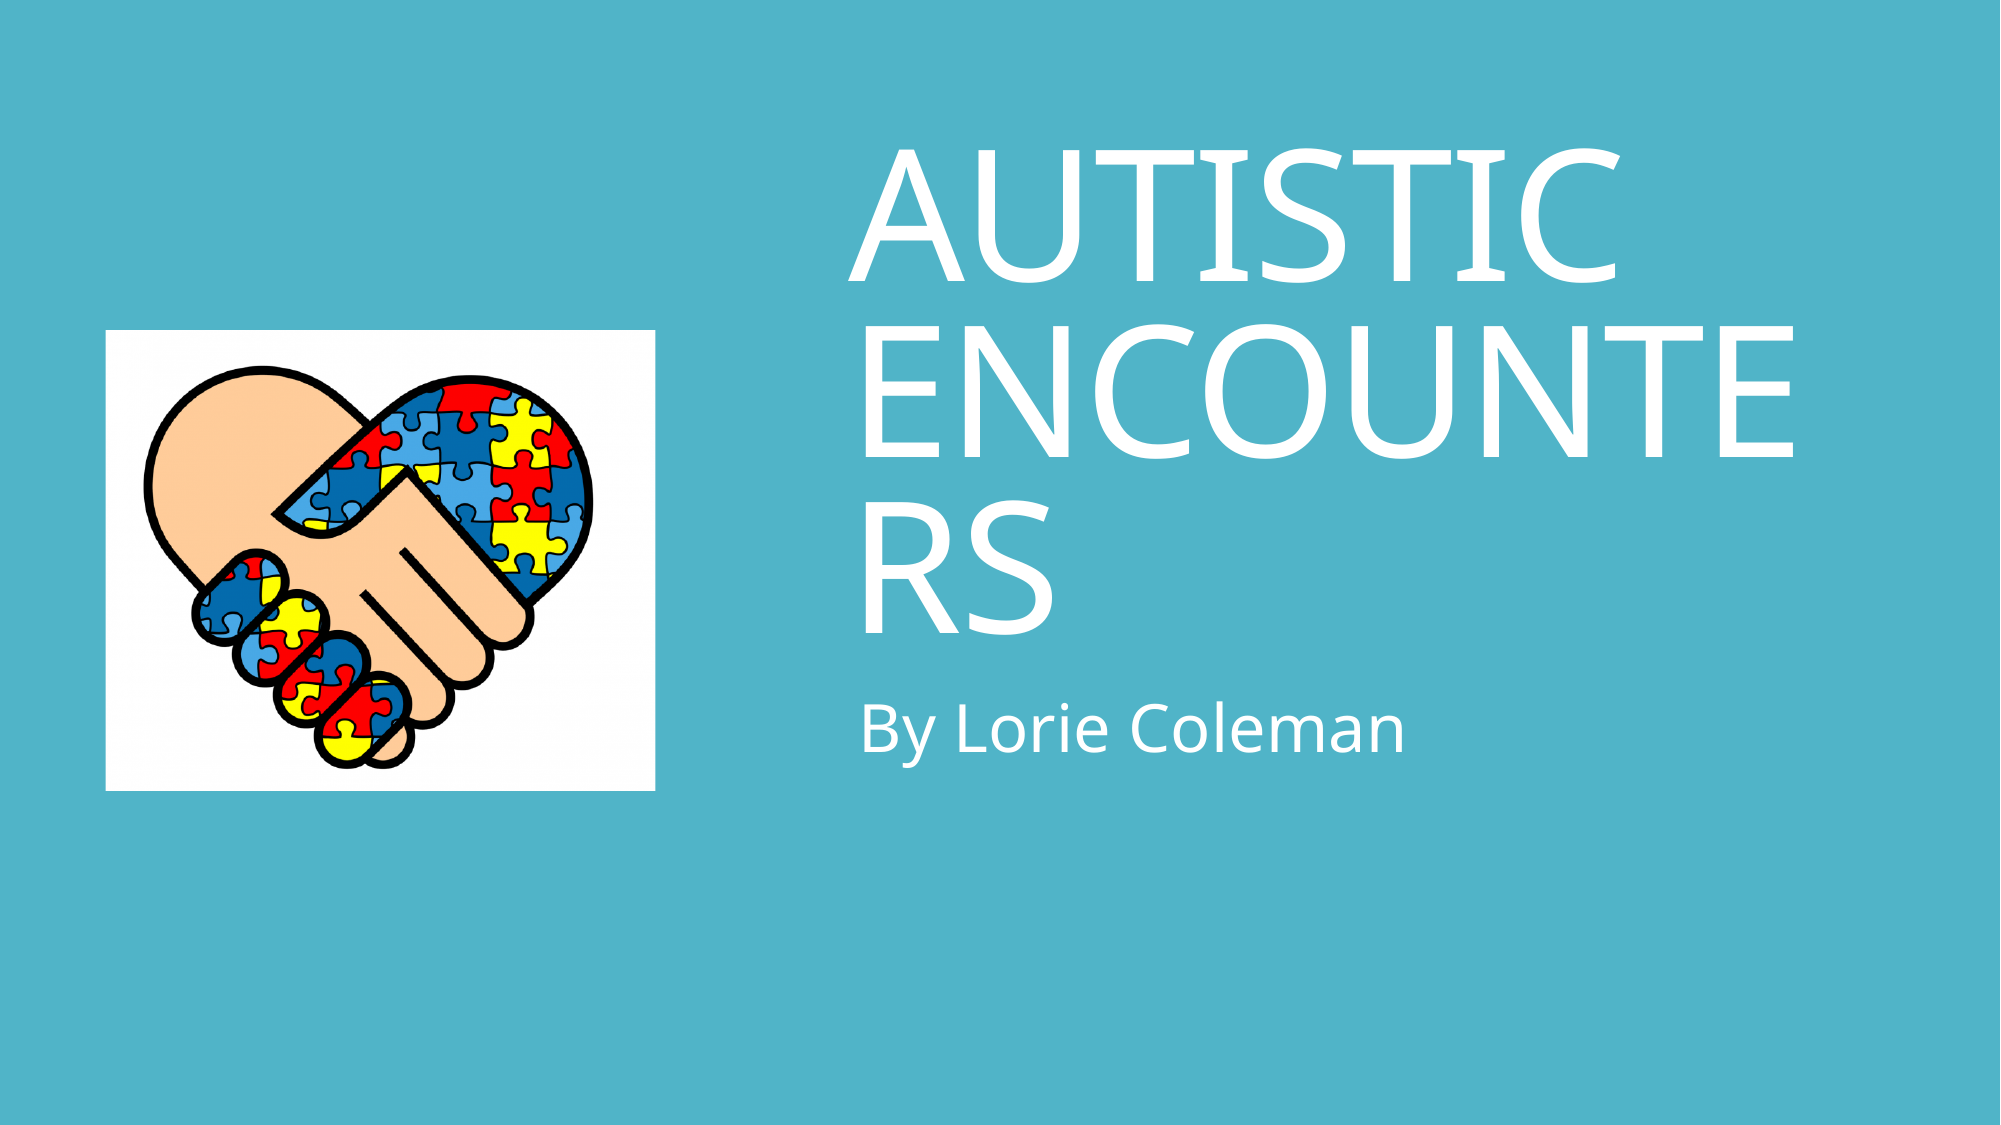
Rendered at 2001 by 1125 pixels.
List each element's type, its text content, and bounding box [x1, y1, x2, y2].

title AUTISTIC ENCOUNTERS [833, 126, 1918, 677]
picture [105, 330, 656, 792]
subtitle By Lorie Coleman [844, 690, 1918, 961]
